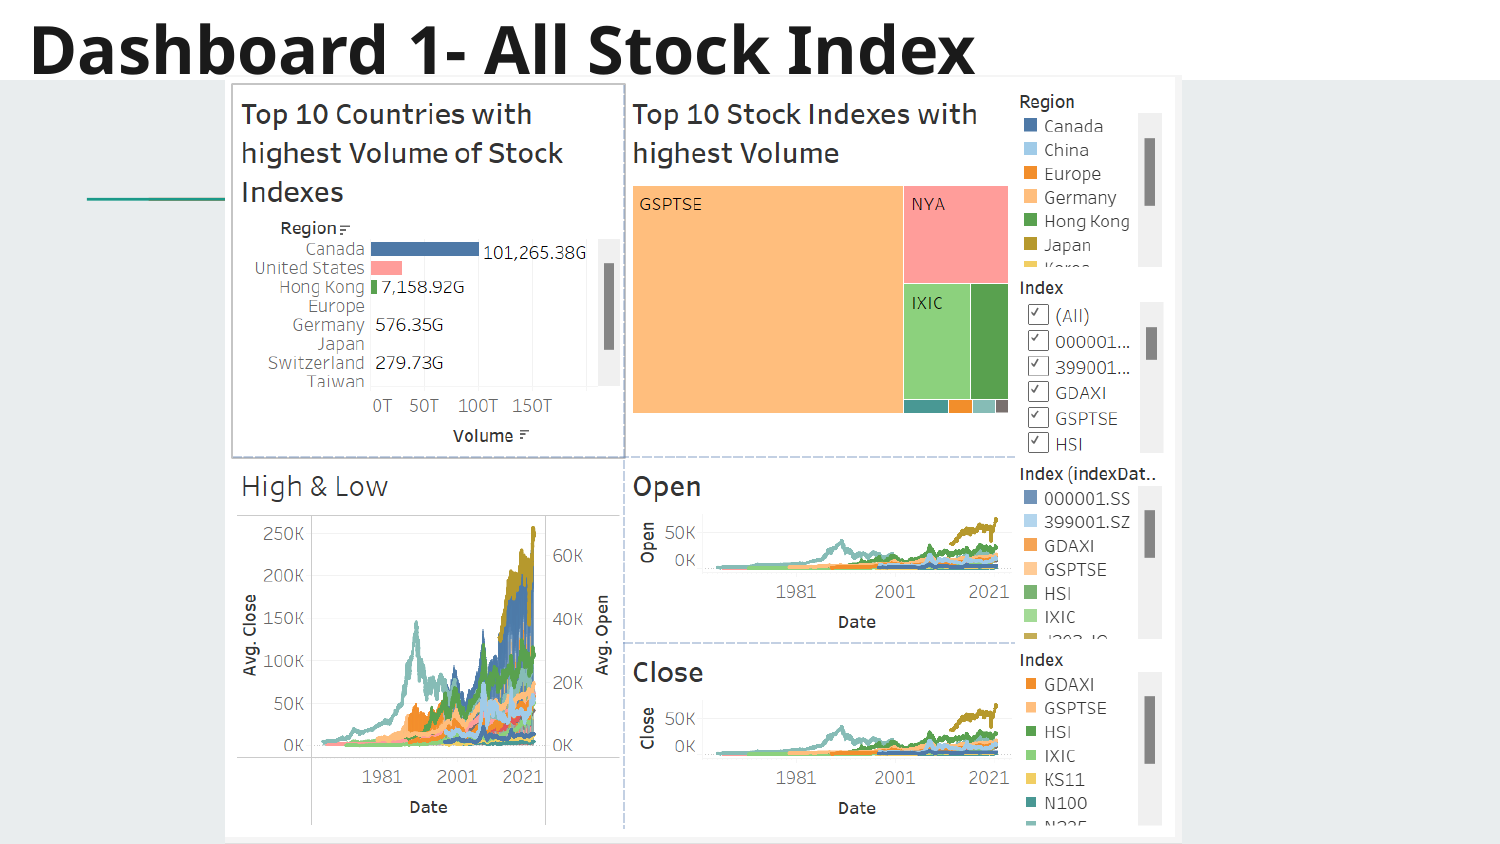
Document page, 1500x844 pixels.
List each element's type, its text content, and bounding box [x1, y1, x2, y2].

picture [224, 74, 1182, 844]
title Dashboard 1- All Stock Index [13, 0, 1487, 125]
